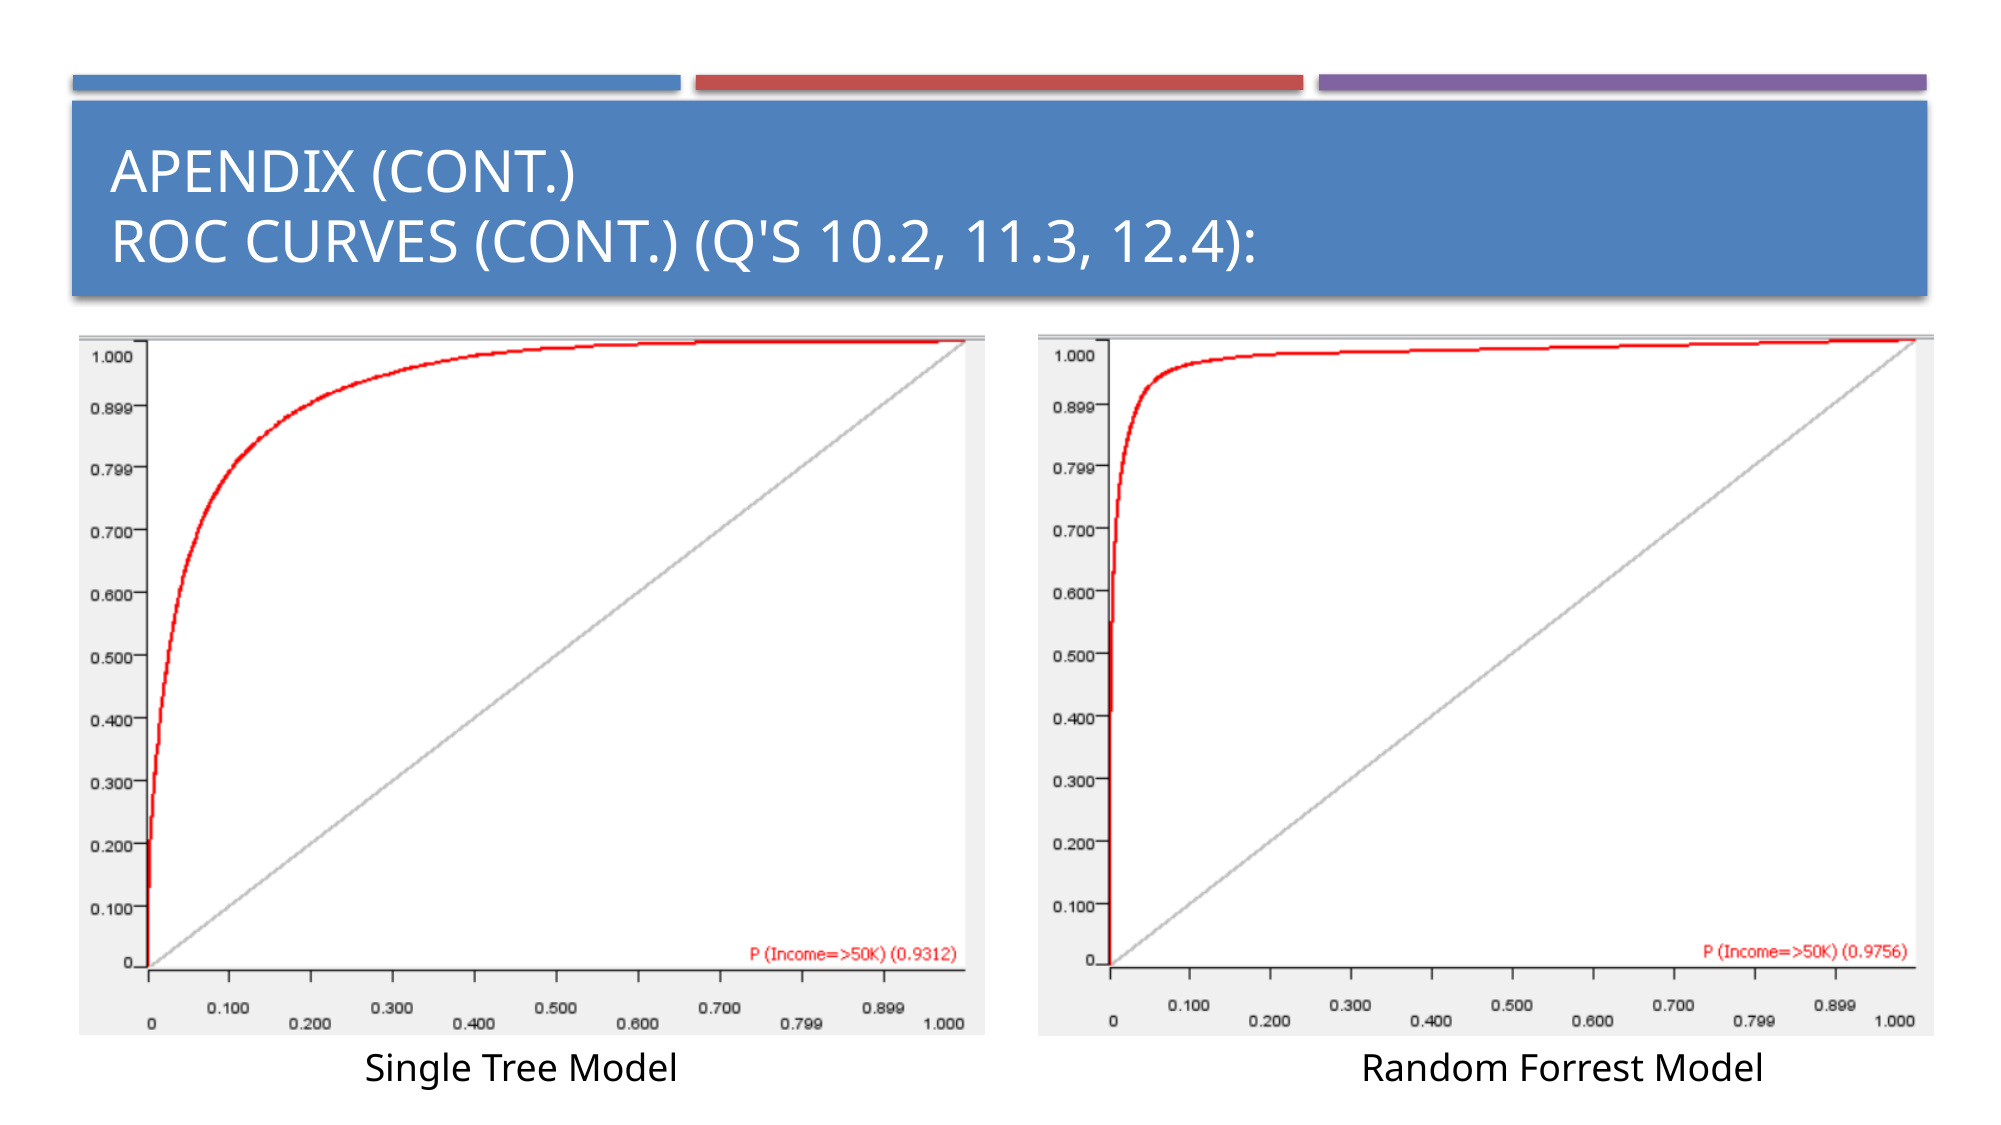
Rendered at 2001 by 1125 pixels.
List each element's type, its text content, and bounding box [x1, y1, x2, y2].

picture [79, 331, 985, 1036]
text_box Single Tree Model [349, 1036, 992, 1097]
picture [1037, 331, 1934, 1037]
title APENDIX (Cont.) ROC Curves (CONT.) (Q's 10.2, 11.3, 12.4): [95, 115, 1905, 282]
text_box Random Forrest Model [1346, 1036, 1988, 1125]
